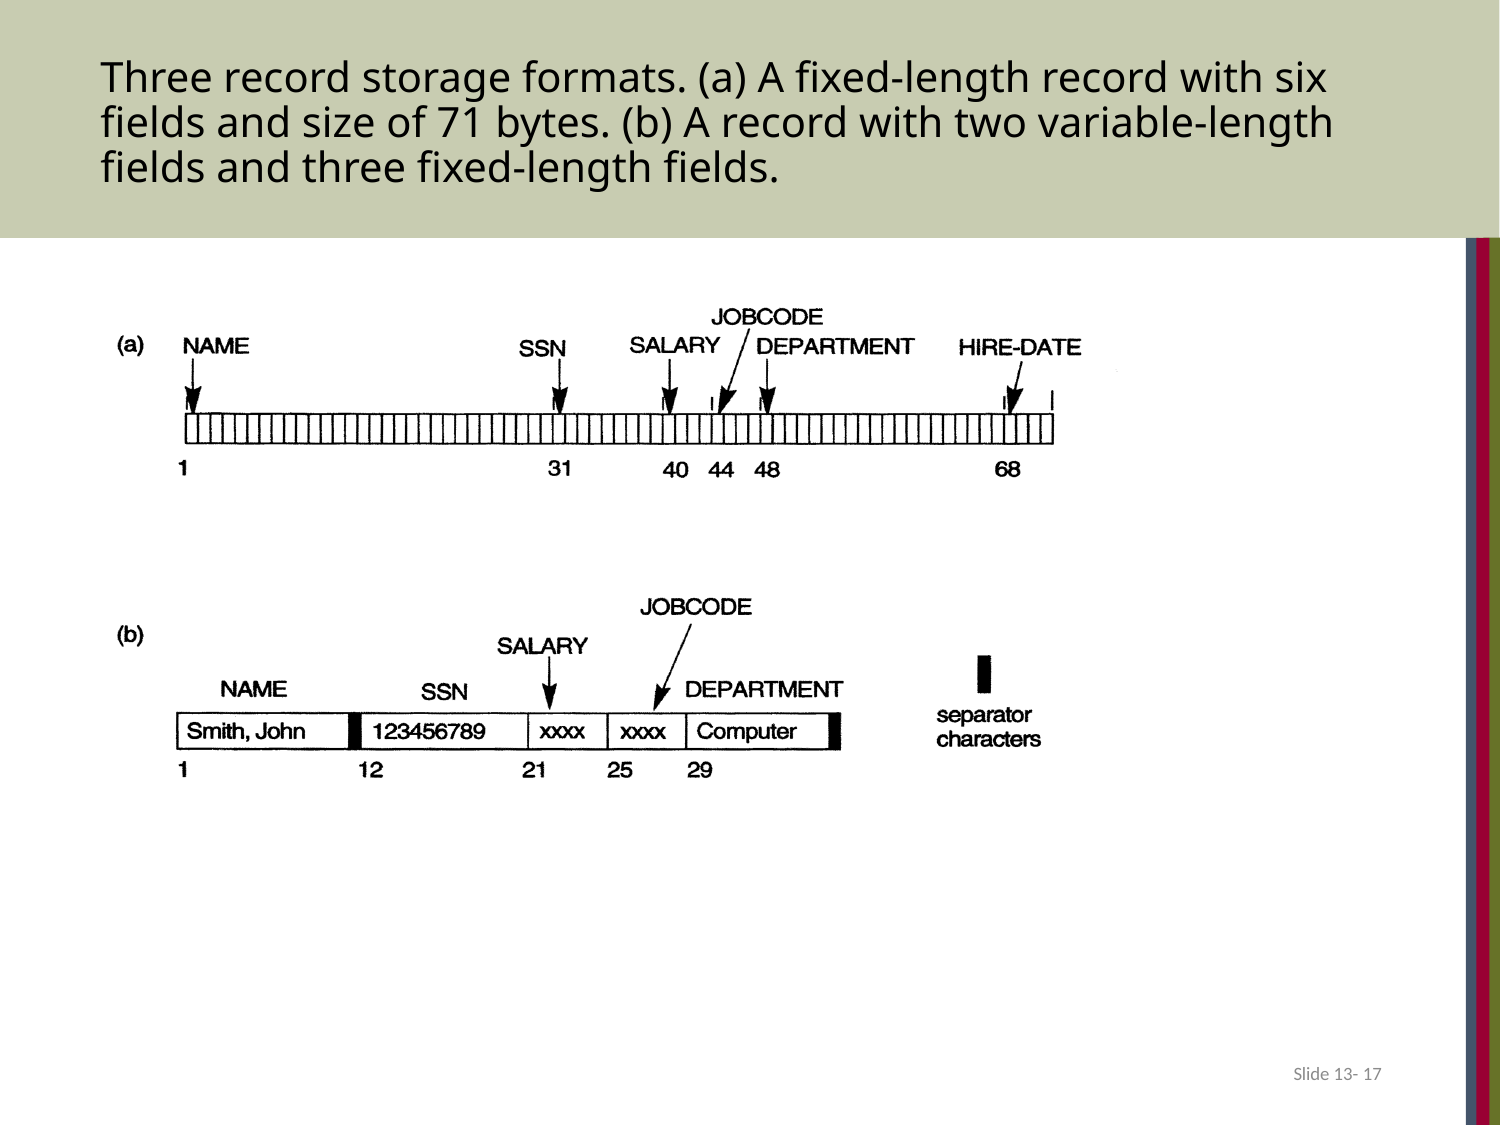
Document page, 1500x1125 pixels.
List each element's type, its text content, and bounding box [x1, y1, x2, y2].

slide_number Slide 13- 17 [1059, 1042, 1397, 1103]
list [109, 296, 1390, 829]
title Three record storage formats. (a) A fixed-length record with six fields and size of 71 bytes. (b) A record with two variable-length fields and three fixed-length fields. [85, 42, 1365, 206]
